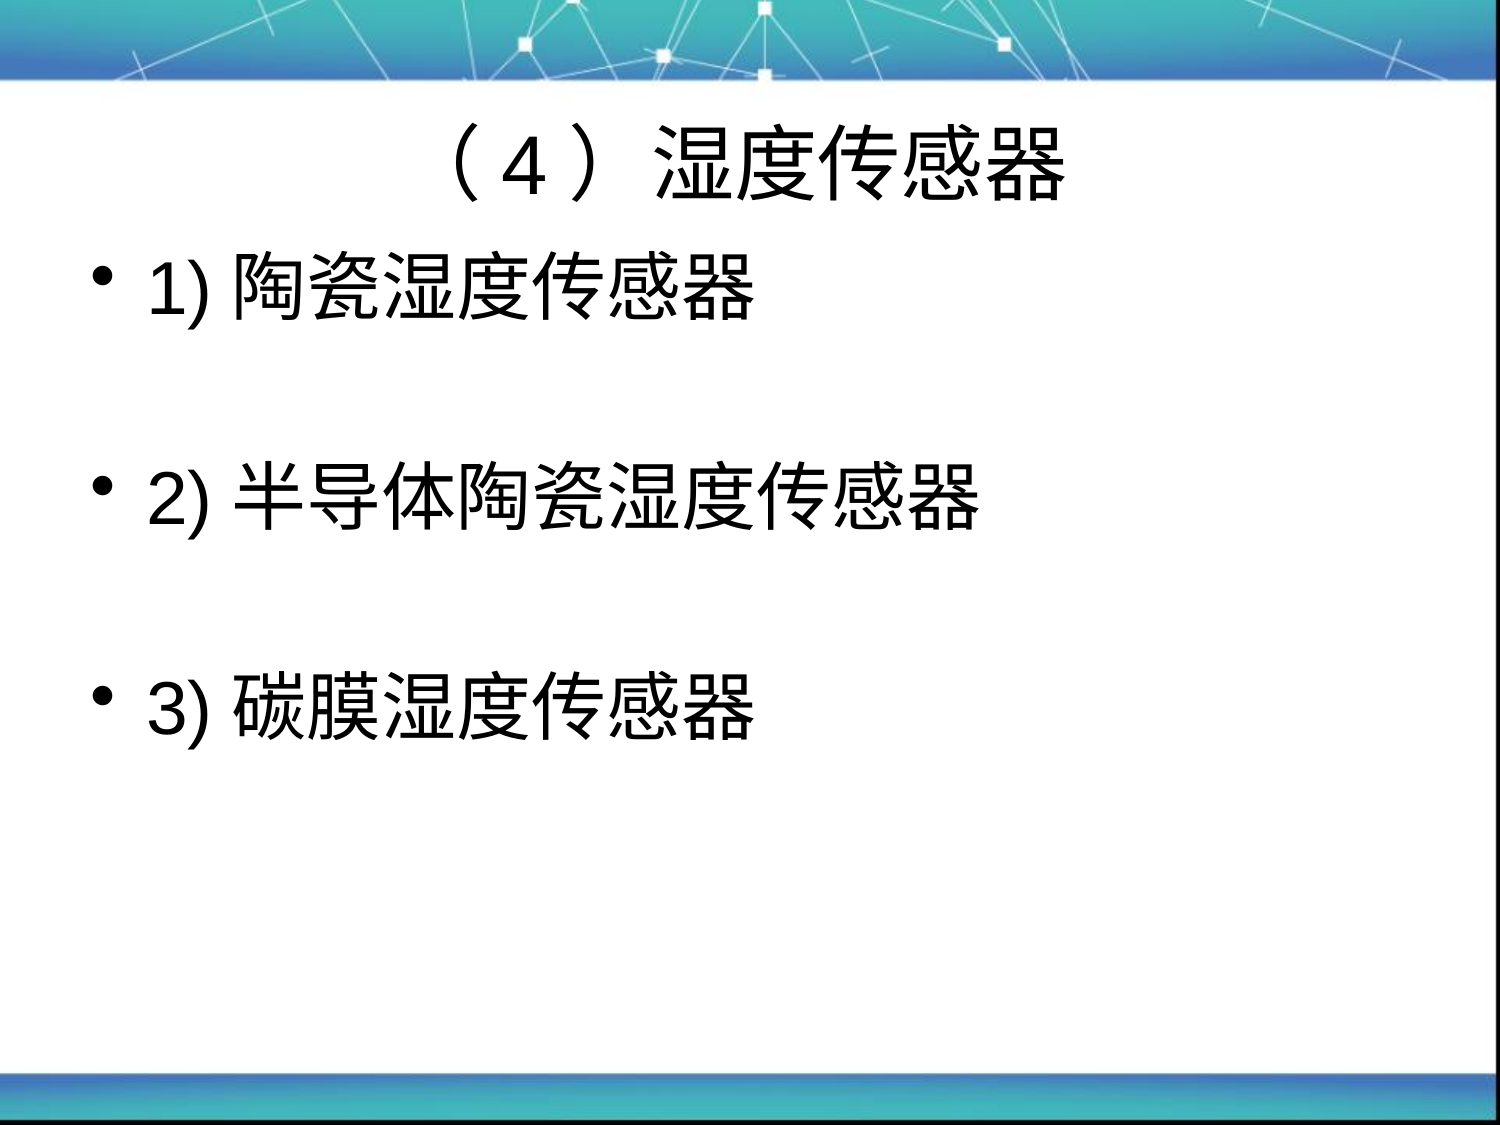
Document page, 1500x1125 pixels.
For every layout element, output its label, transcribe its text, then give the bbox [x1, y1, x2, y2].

slide_number [1074, 1024, 1425, 1103]
list 1)陶瓷湿度传感器 2)半导体陶瓷湿度传感器 3)碳膜湿度传感器 [74, 231, 1426, 1006]
title （4）湿度传感器 [76, 101, 1428, 221]
picture [0, 0, 1500, 1125]
